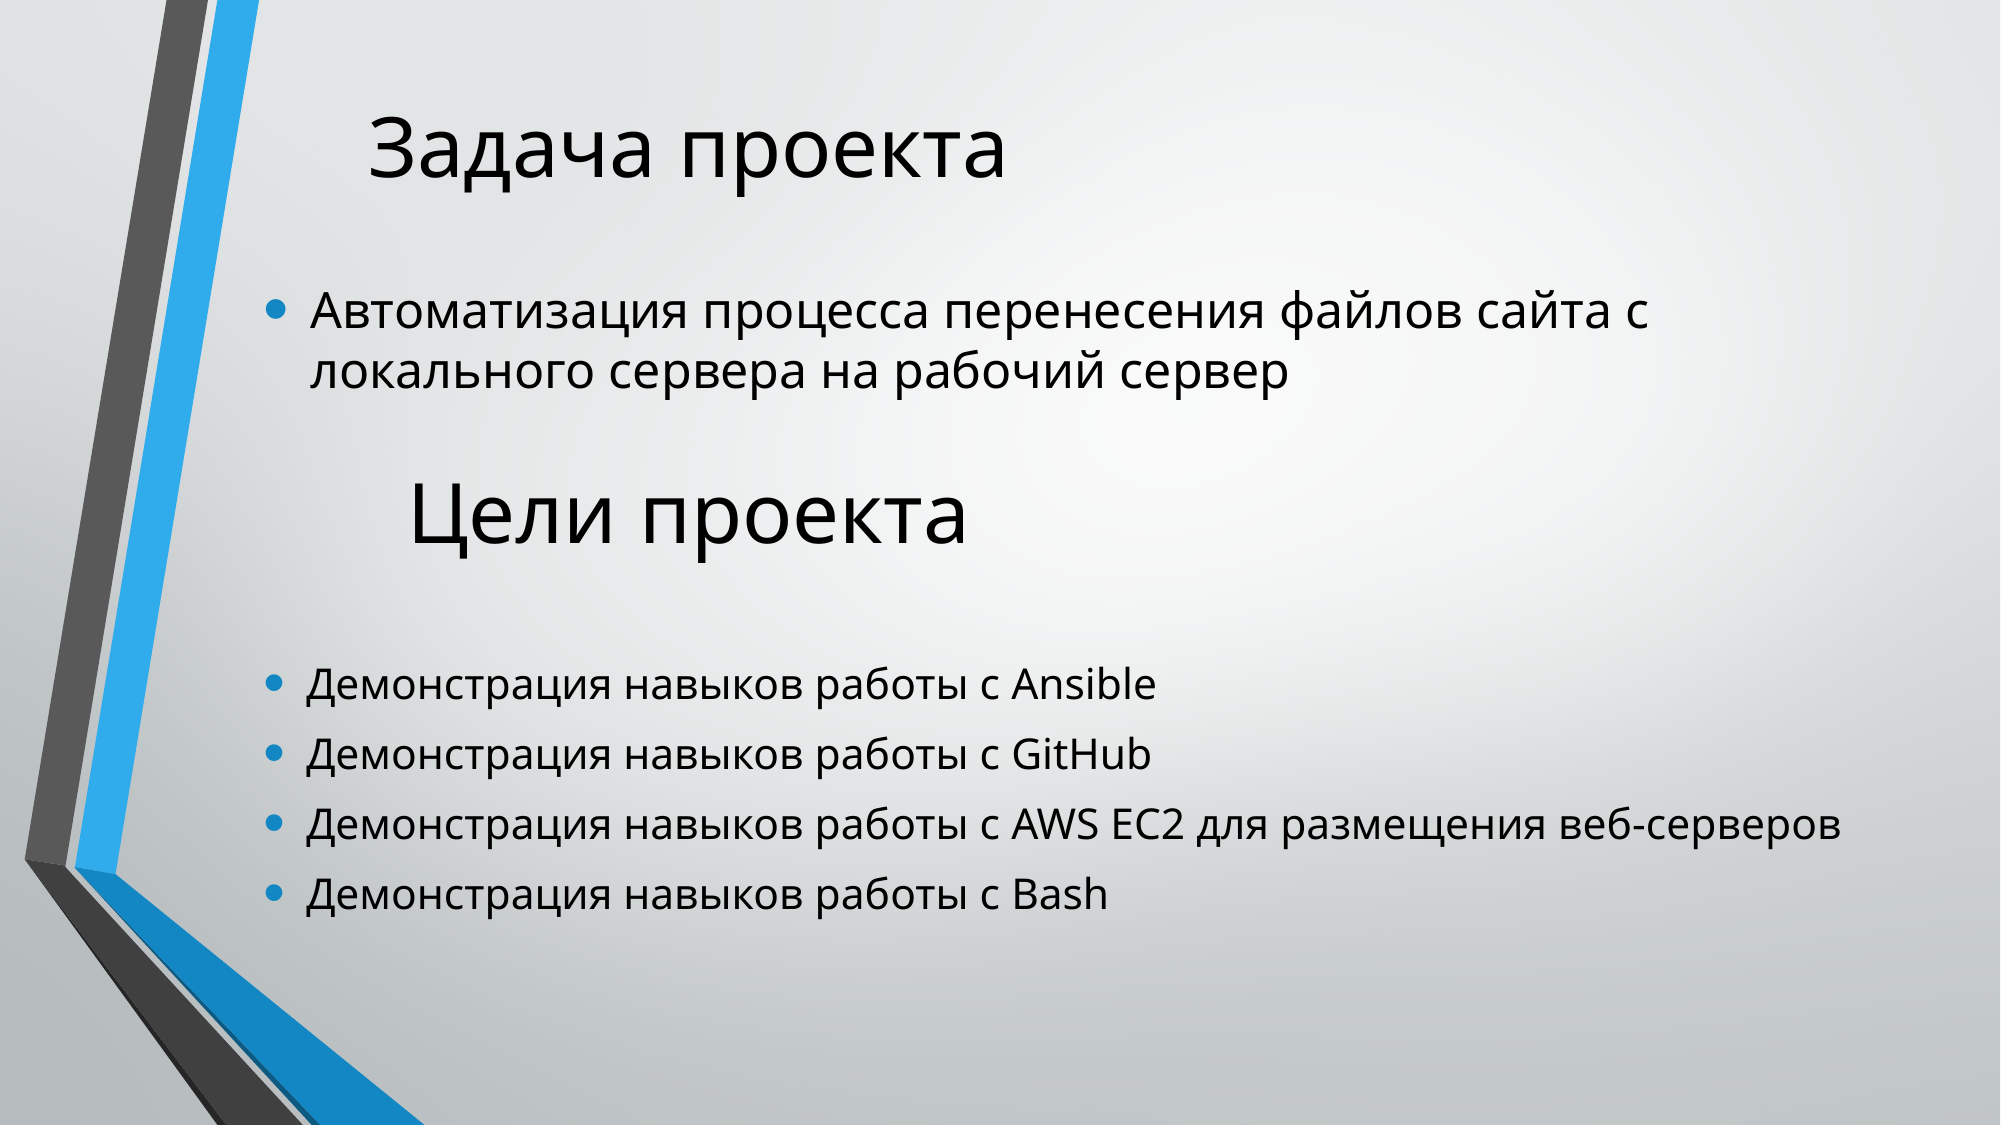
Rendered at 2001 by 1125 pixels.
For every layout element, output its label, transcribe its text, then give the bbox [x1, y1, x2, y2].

text_box Демонстрация навыков работы с Ansible Демонстрация навыков работы с GitHub Демонстрация навыков работы с AWS EC2 для размещения веб-серверов Демонстрация навыков работы с Bash [248, 631, 1892, 944]
list Автоматизация процесса перенесения файлов сайта с локального сервера на рабочий сервер [248, 182, 1892, 495]
text_box Цели проекта [0, 366, 1511, 655]
title Задача проекта [0, 0, 1511, 288]
